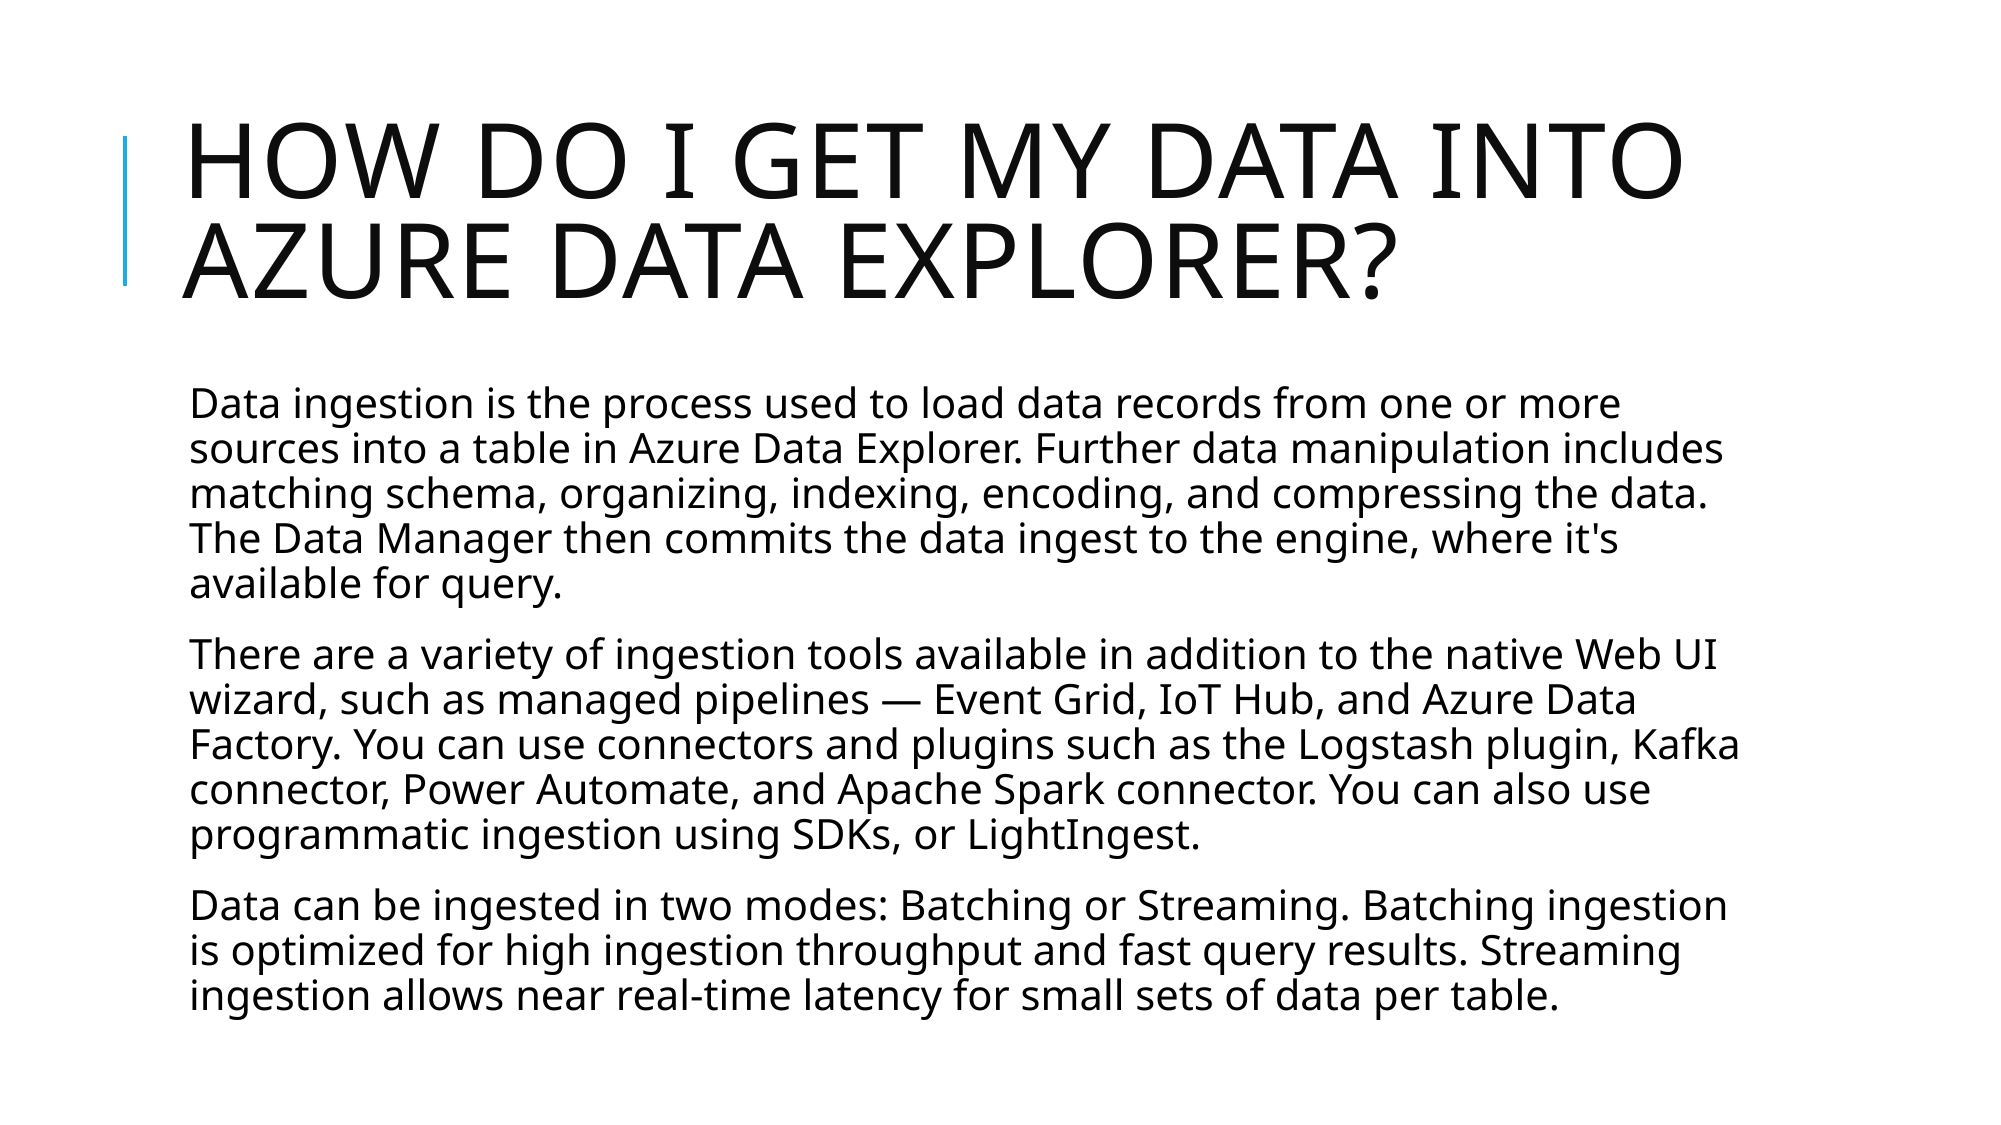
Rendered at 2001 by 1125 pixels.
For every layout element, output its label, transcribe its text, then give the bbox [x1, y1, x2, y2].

title How do I get my data into Azure Data Explorer? [168, 96, 1763, 342]
list Data ingestion is the process used to load data records from one or more sources into a table in Azure Data Explorer. Further data manipulation includes matching schema, organizing, indexing, encoding, and compressing the data. The Data Manager then commits the data ingest to the engine, where it's available for query. There are a variety of ingestion tools available in addition to the native Web UI wizard, such as managed pipelines — Event Grid, IoT Hub, and Azure Data Factory. You can use connectors and plugins such as the Logstash plugin, Kafka connector, Power Automate, and Apache Spark connector. You can also use programmatic ingestion using SDKs, or LightIngest. Data can be ingested in two modes: Batching or Streaming. Batching ingestion is optimized for high ingestion throughput and fast query results. Streaming ingestion allows near real-time latency for small sets of data per table. [168, 375, 1763, 1035]
